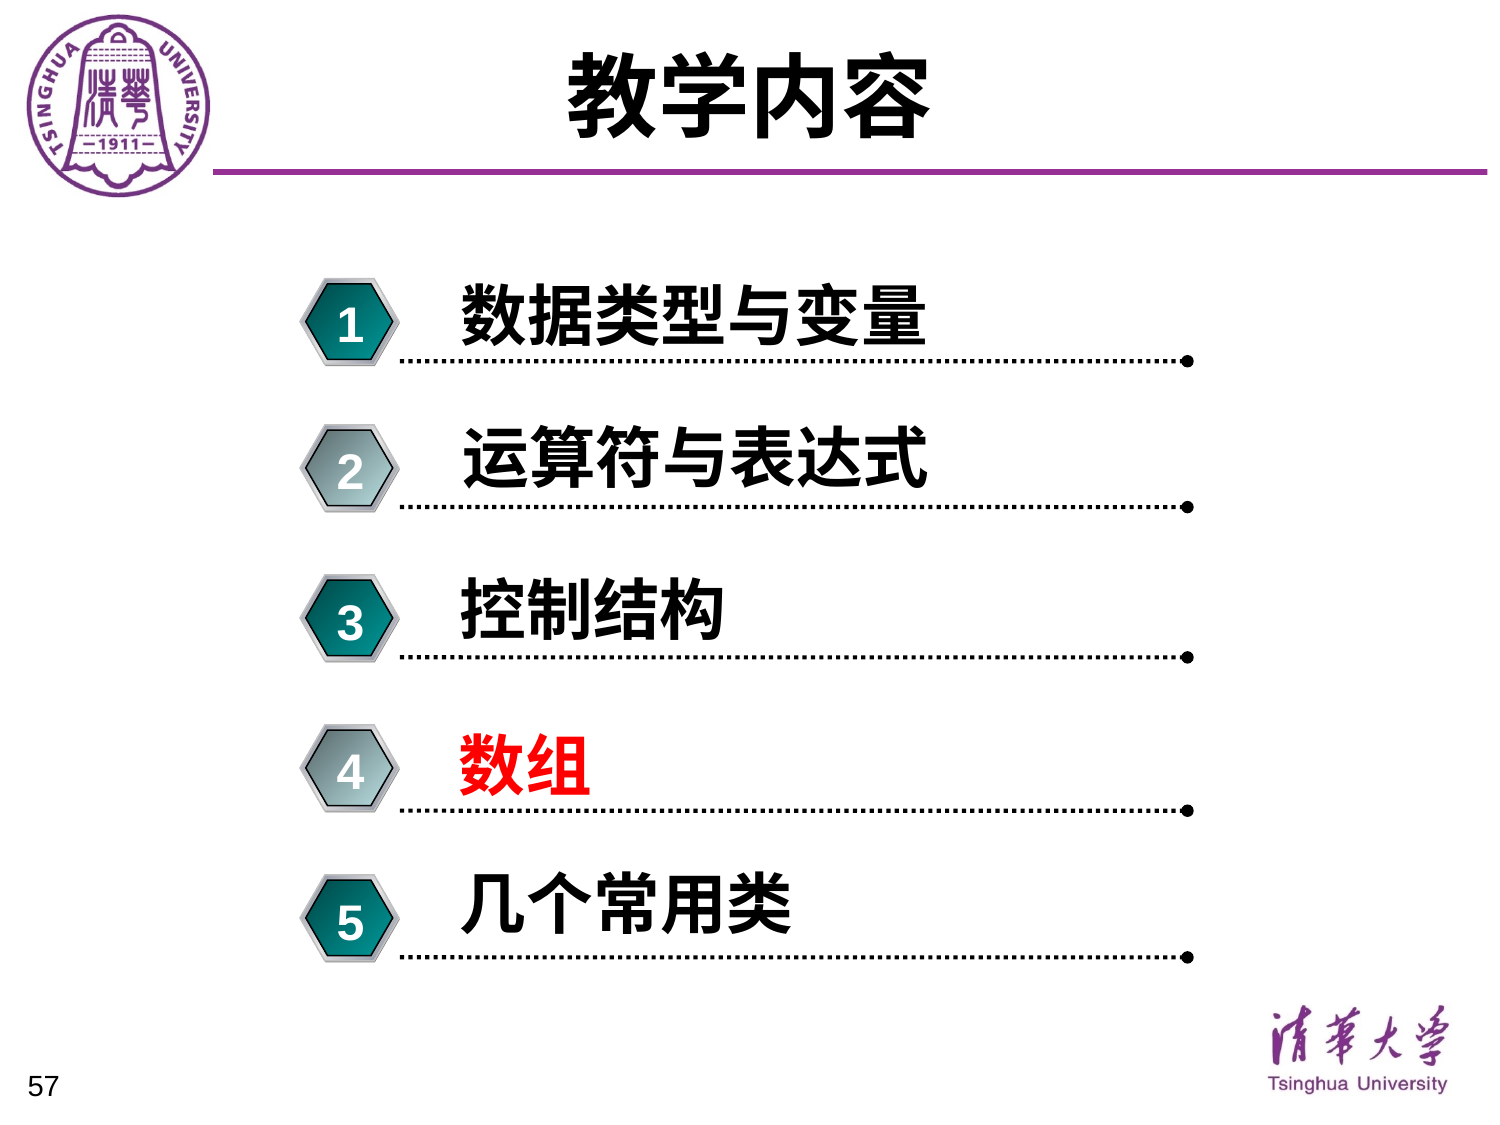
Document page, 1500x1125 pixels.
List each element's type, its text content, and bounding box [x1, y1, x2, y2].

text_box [299, 724, 400, 813]
picture [24, 12, 213, 37]
text_box 运算符与表达式 [447, 408, 961, 504]
title 教学内容 [24, 37, 1476, 151]
text_box [1179, 651, 1194, 664]
text_box [1179, 500, 1194, 514]
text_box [299, 874, 400, 963]
text_box 数组 [444, 716, 608, 811]
footer 57 [12, 1059, 176, 1125]
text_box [299, 424, 400, 513]
text_box 控制结构 [444, 560, 742, 655]
picture [1262, 999, 1454, 1101]
picture [24, 151, 213, 200]
text_box [1179, 804, 1194, 817]
text_box [1179, 355, 1194, 368]
text_box 数据类型与变量 [446, 266, 944, 361]
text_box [299, 574, 400, 663]
text_box 几个常用类 [445, 853, 809, 949]
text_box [299, 278, 400, 367]
text_box [1179, 951, 1194, 964]
